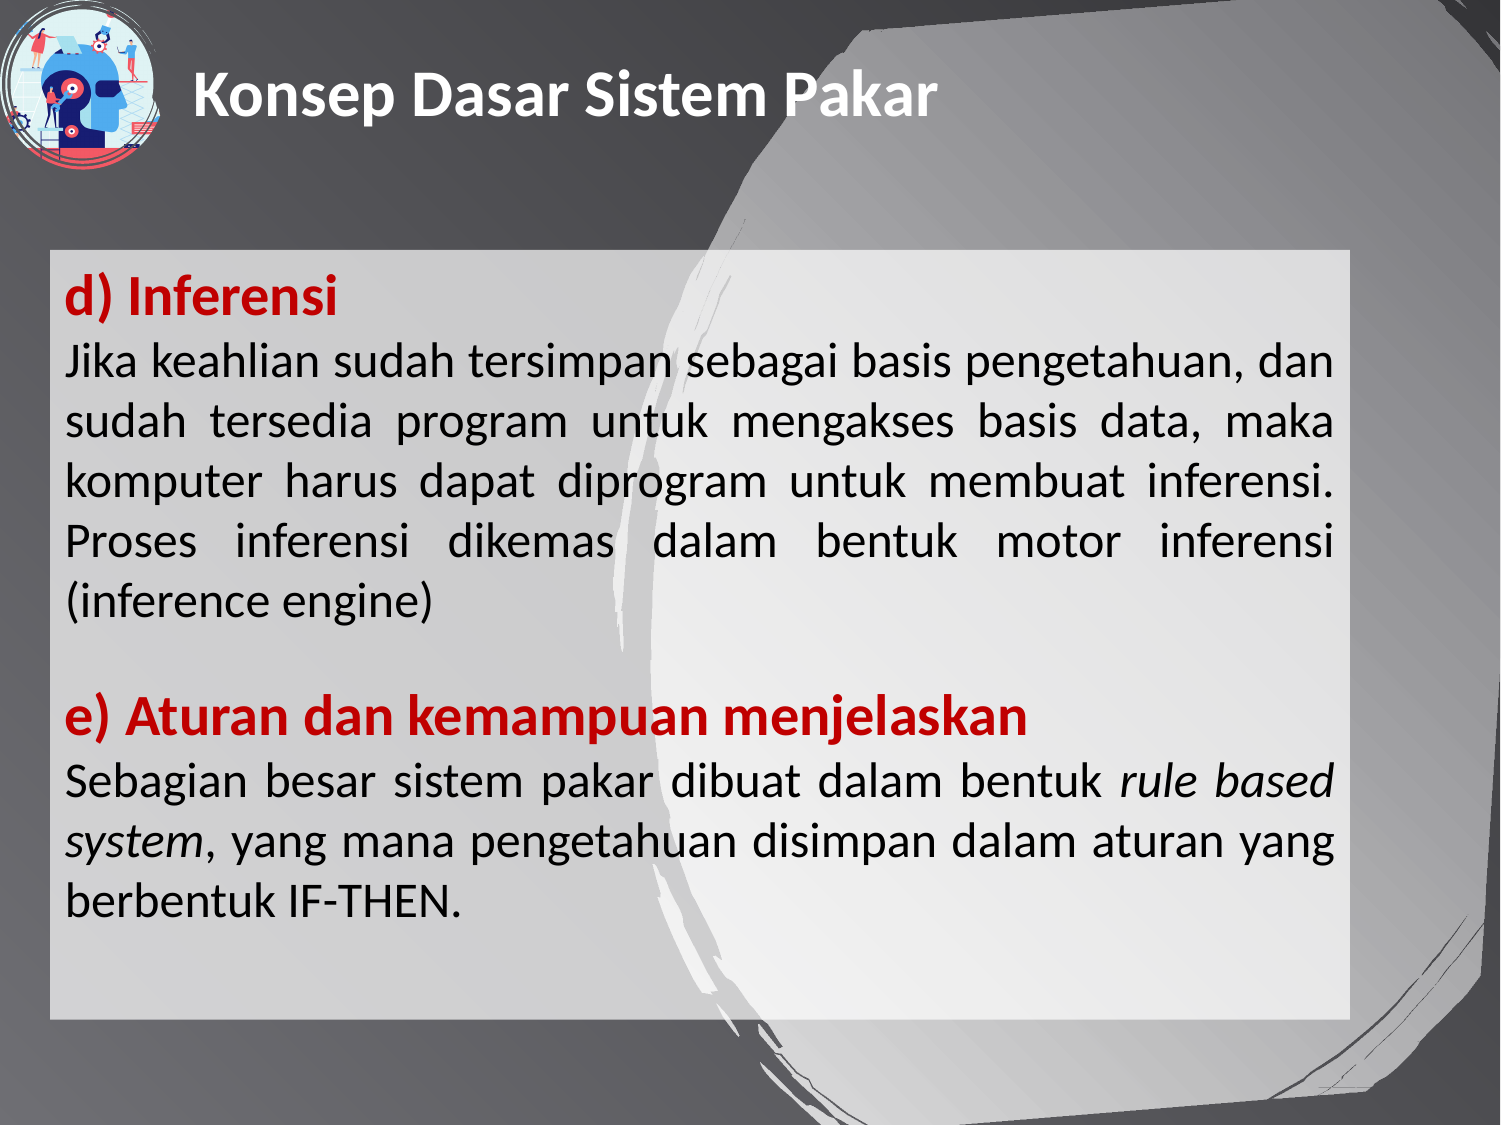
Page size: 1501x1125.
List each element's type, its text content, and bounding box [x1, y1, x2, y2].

text_box d) Inferensi Jika keahlian sudah tersimpan sebagai basis pengetahuan, dan sudah tersedia program untuk mengakses basis data, maka komputer harus dapat diprogram untuk membuat inferensi. Proses inferensi dikemas dalam bentuk motor inferensi (inference engine) e) Aturan dan kemampuan menjelaskan Sebagian besar sistem pakar dibuat dalam bentuk rule based system, yang mana pengetahuan disimpan dalam aturan yang berbentuk IF-THEN. [50, 249, 1350, 1020]
title Konsep Dasar Sistem Pakar [193, 31, 1501, 130]
picture [0, 0, 161, 170]
